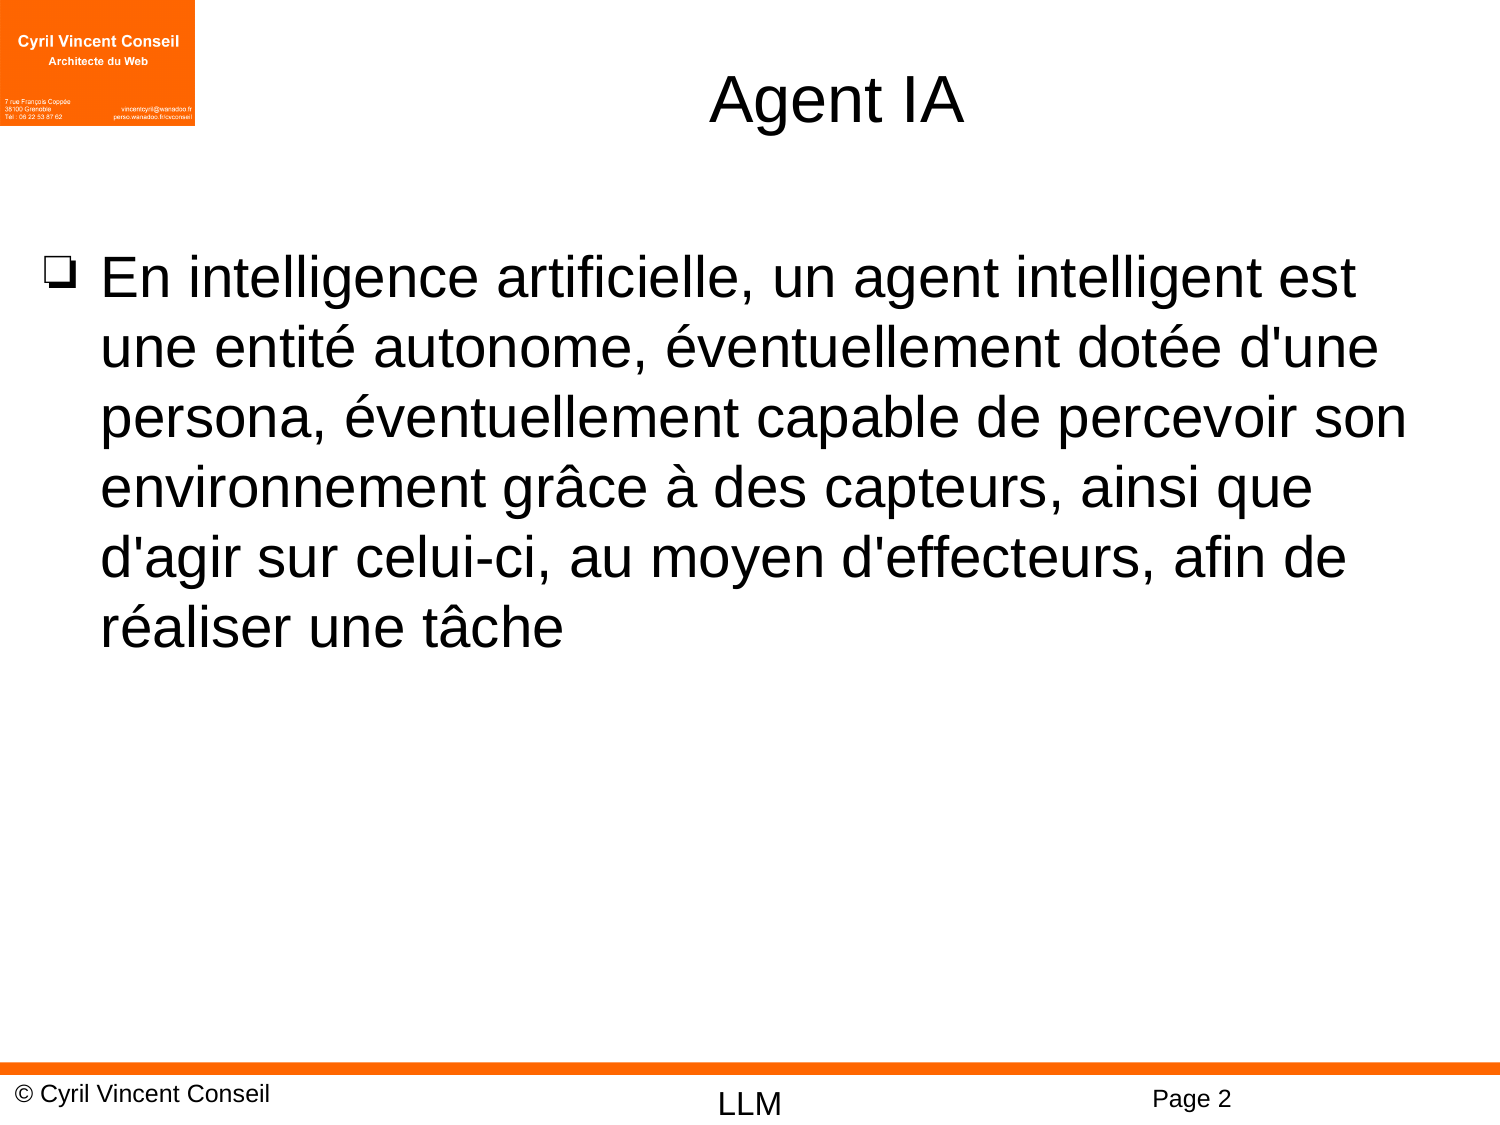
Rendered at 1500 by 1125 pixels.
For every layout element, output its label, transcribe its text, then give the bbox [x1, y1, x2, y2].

title Agent IA [194, 2, 1480, 190]
list En intelligence artificielle, un agent intelligent est une entité autonome, éventuellement dotée d'une persona, éventuellement capable de percevoir son environnement grâce à des capteurs, ainsi que d'agir sur celui-ci, au moyen d'effecteurs, afin de réaliser une tâche [29, 231, 1468, 1059]
picture [0, 0, 195, 126]
